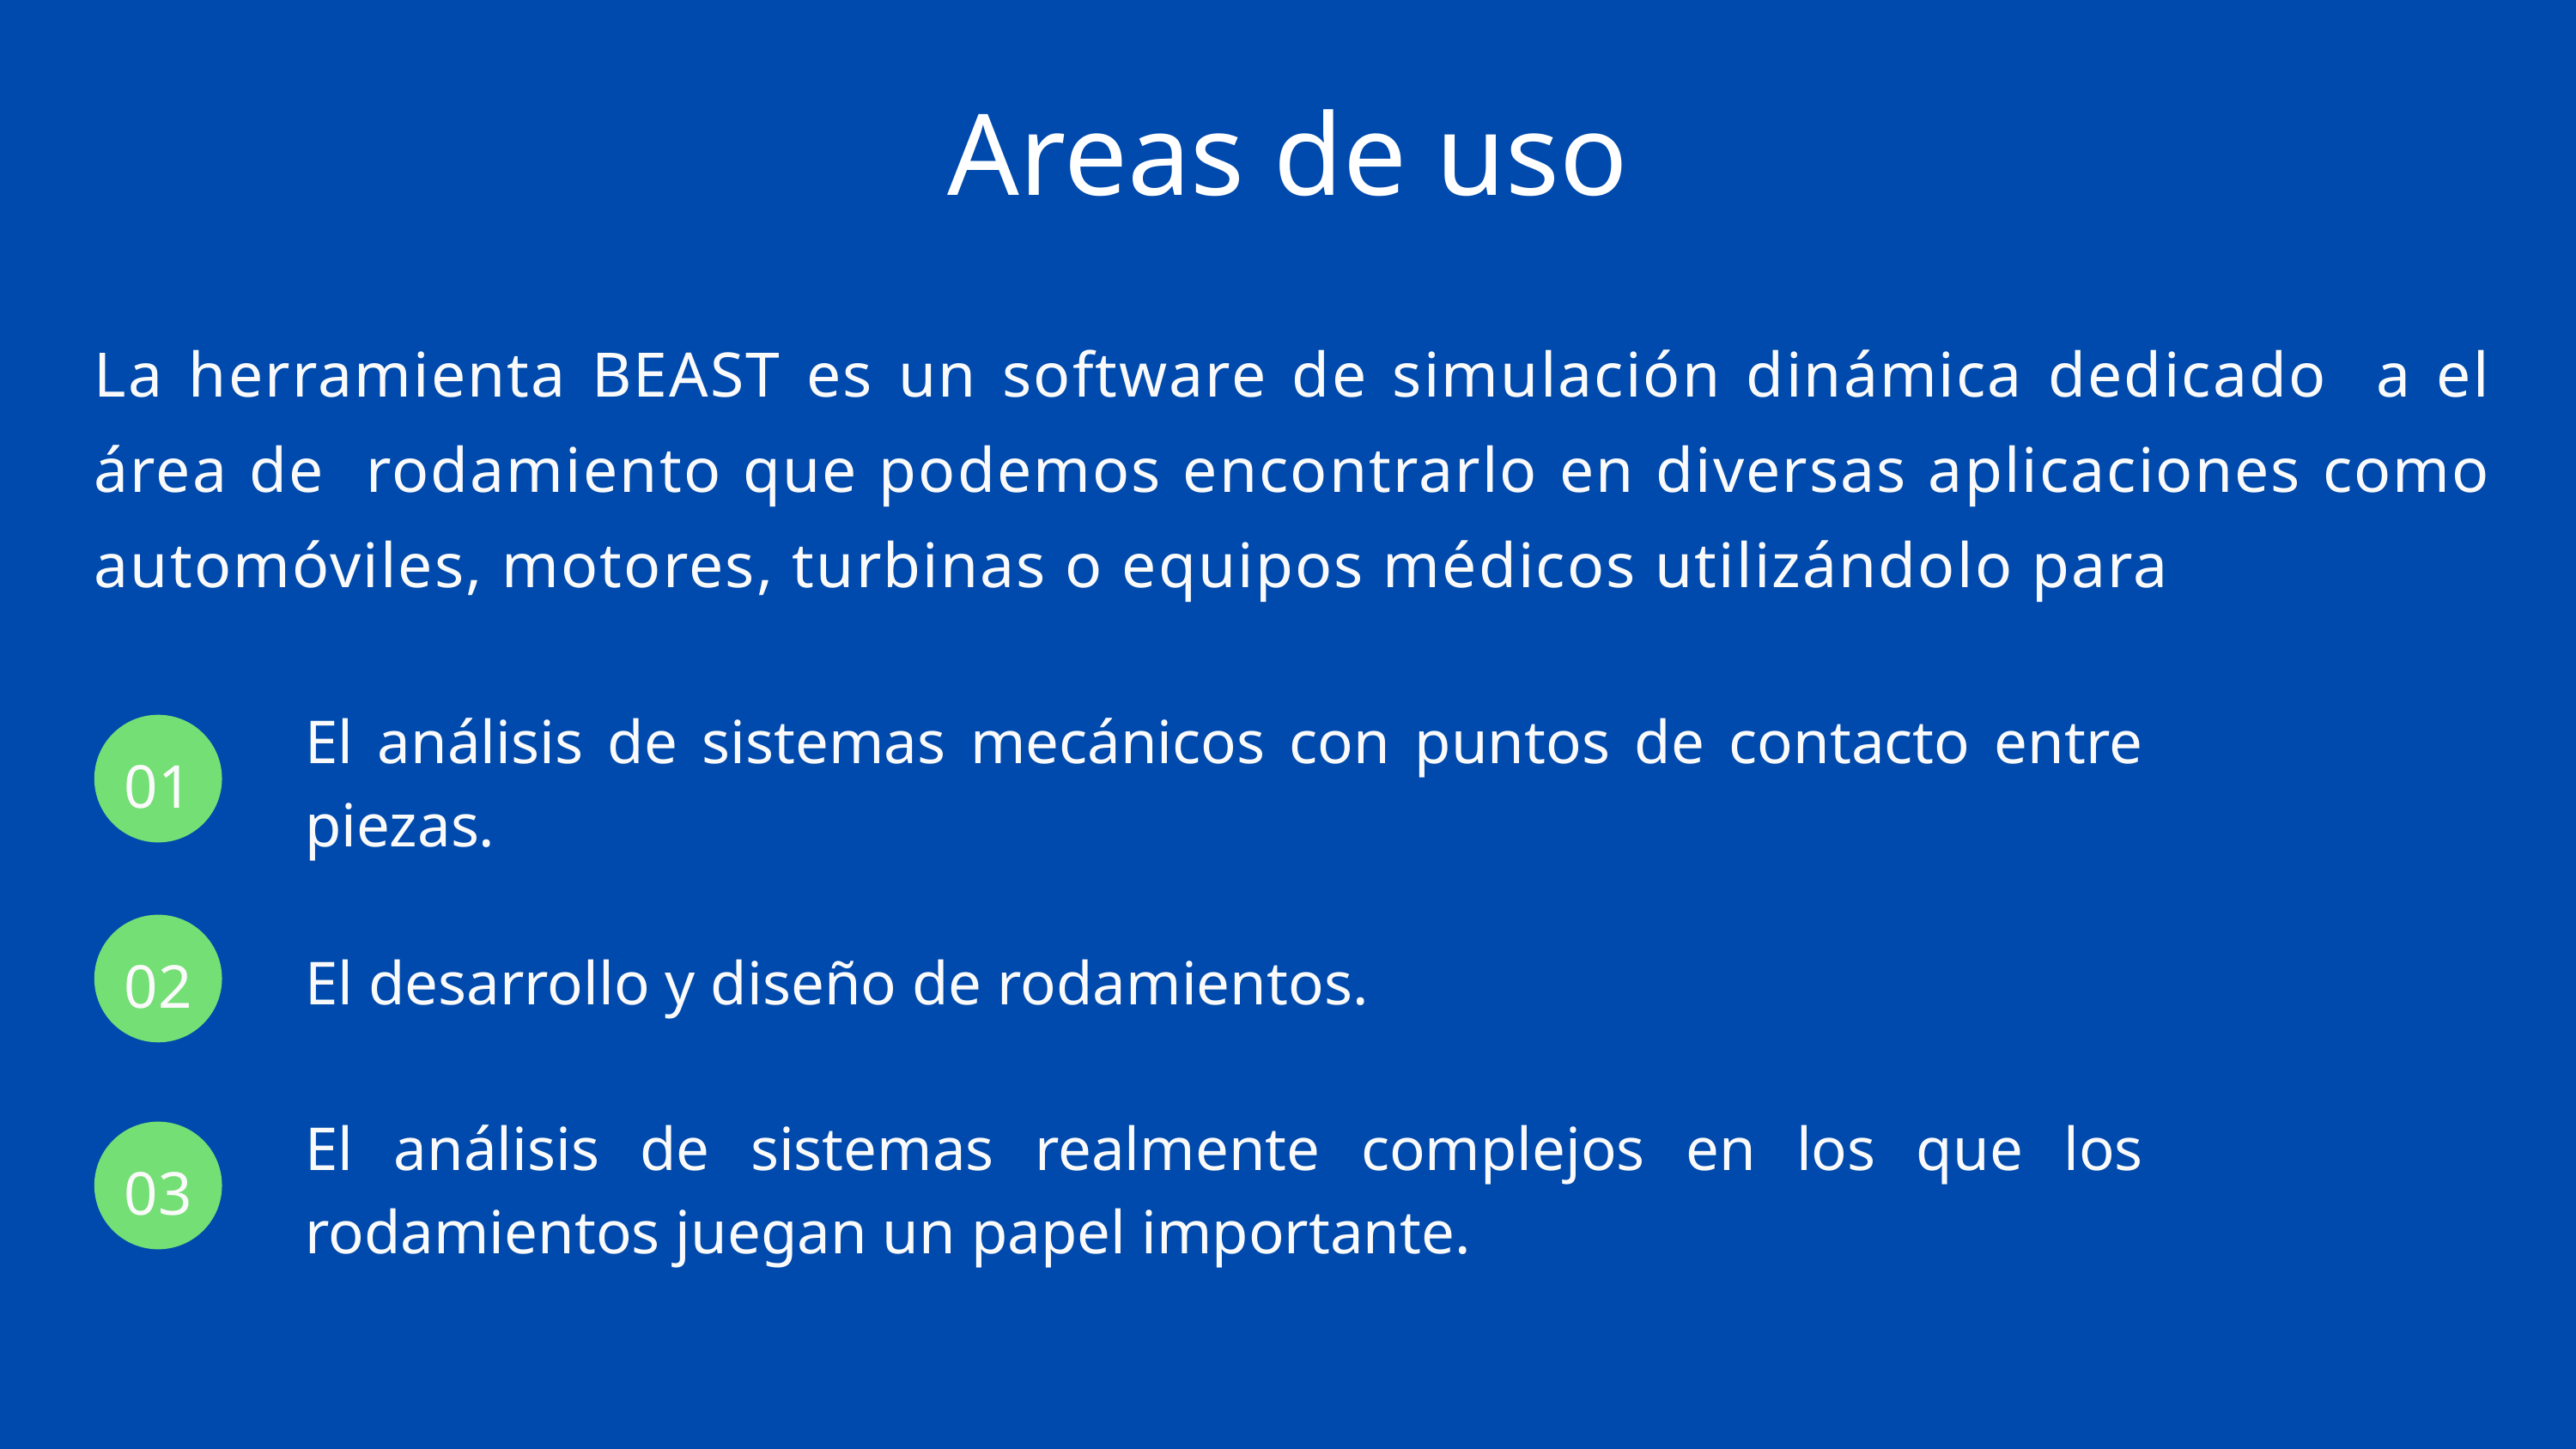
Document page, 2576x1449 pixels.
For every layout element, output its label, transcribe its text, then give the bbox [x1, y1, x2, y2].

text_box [94, 714, 222, 843]
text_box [94, 1121, 222, 1250]
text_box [94, 914, 222, 1043]
text_box La herramienta BEAST es un software de simulación dinámica dedicado a el área de rodamiento que podemos encontrarlo en diversas aplicaciones como automóviles, motores, turbinas o equipos médicos utilizándolo para [94, 314, 2496, 791]
text_box El análisis de sistemas realmente complejos en los que los rodamientos juegan un papel importante. [305, 1099, 2145, 1265]
text_box El análisis de sistemas mecánicos con puntos de contacto entre piezas. [305, 692, 2145, 858]
text_box Areas de uso [915, 60, 1661, 218]
text_box El desarrollo y diseño de rodamientos. [305, 933, 2145, 1017]
